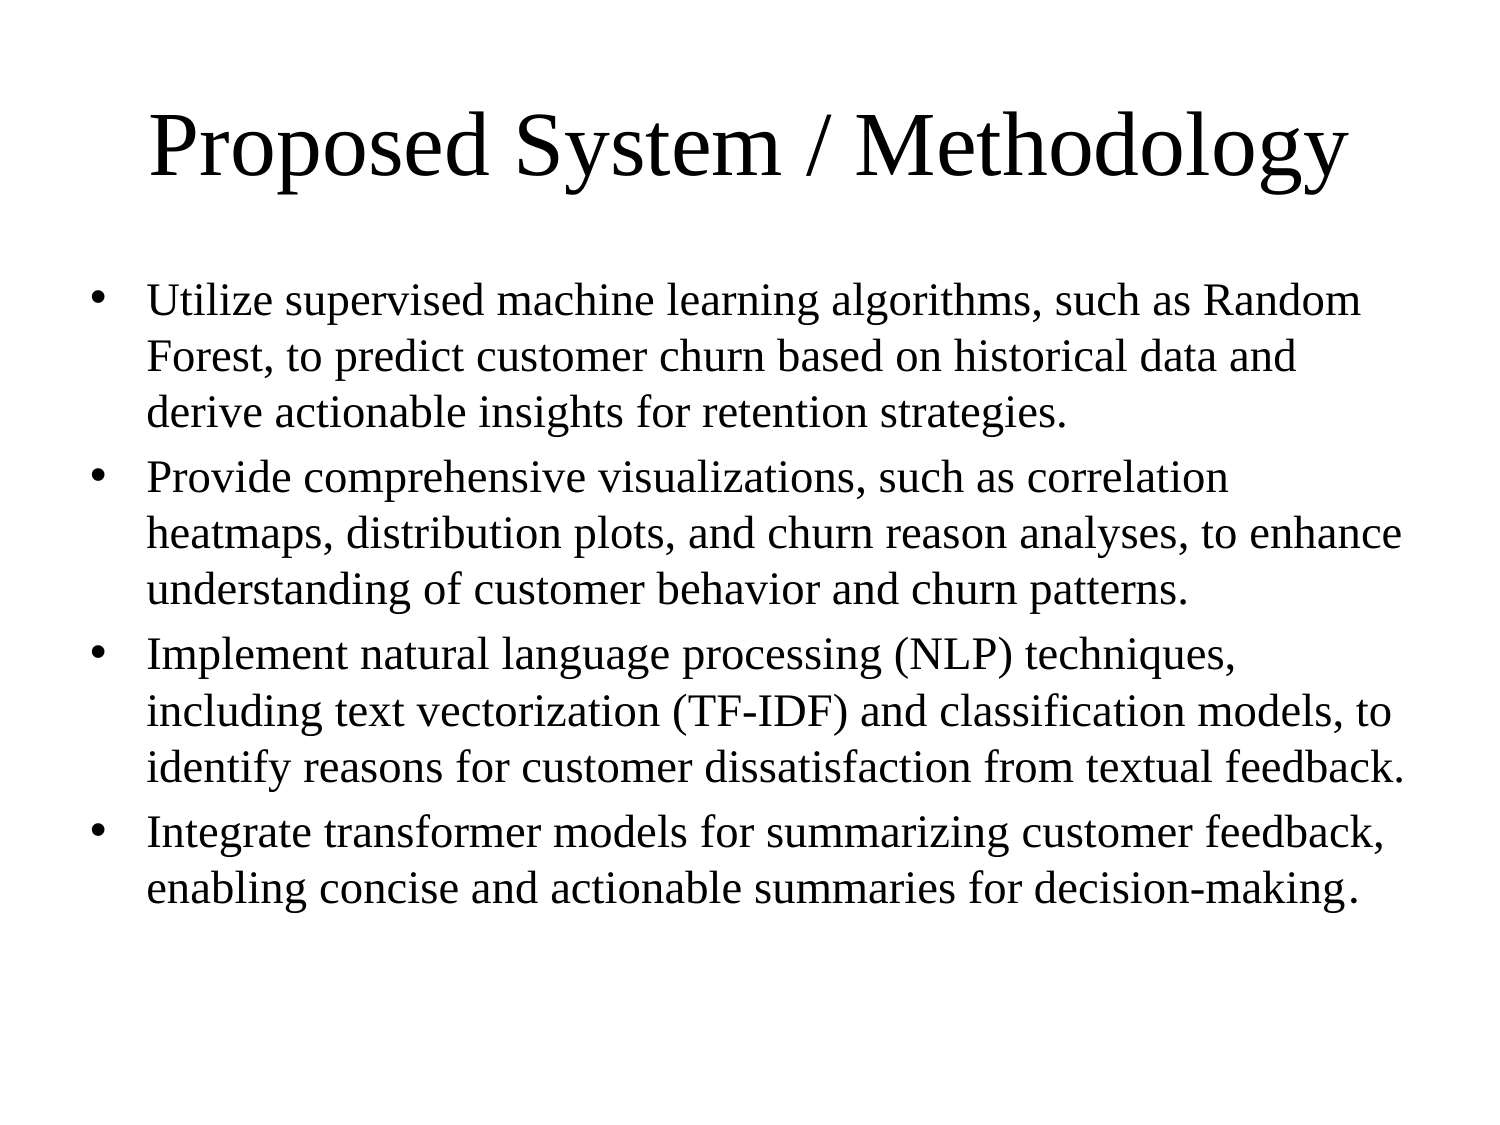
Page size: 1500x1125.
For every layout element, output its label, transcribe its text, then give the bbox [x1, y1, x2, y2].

title Proposed System / Methodology [75, 45, 1425, 233]
list Utilize supervised machine learning algorithms, such as Random Forest, to predict customer churn based on historical data and derive actionable insights for retention strategies. Provide comprehensive visualizations, such as correlation heatmaps, distribution plots, and churn reason analyses, to enhance understanding of customer behavior and churn patterns. Implement natural language processing (NLP) techniques, including text vectorization (TF-IDF) and classification models, to identify reasons for customer dissatisfaction from textual feedback. Integrate transformer models for summarizing customer feedback, enabling concise and actionable summaries for decision-making. [75, 260, 1425, 1004]
